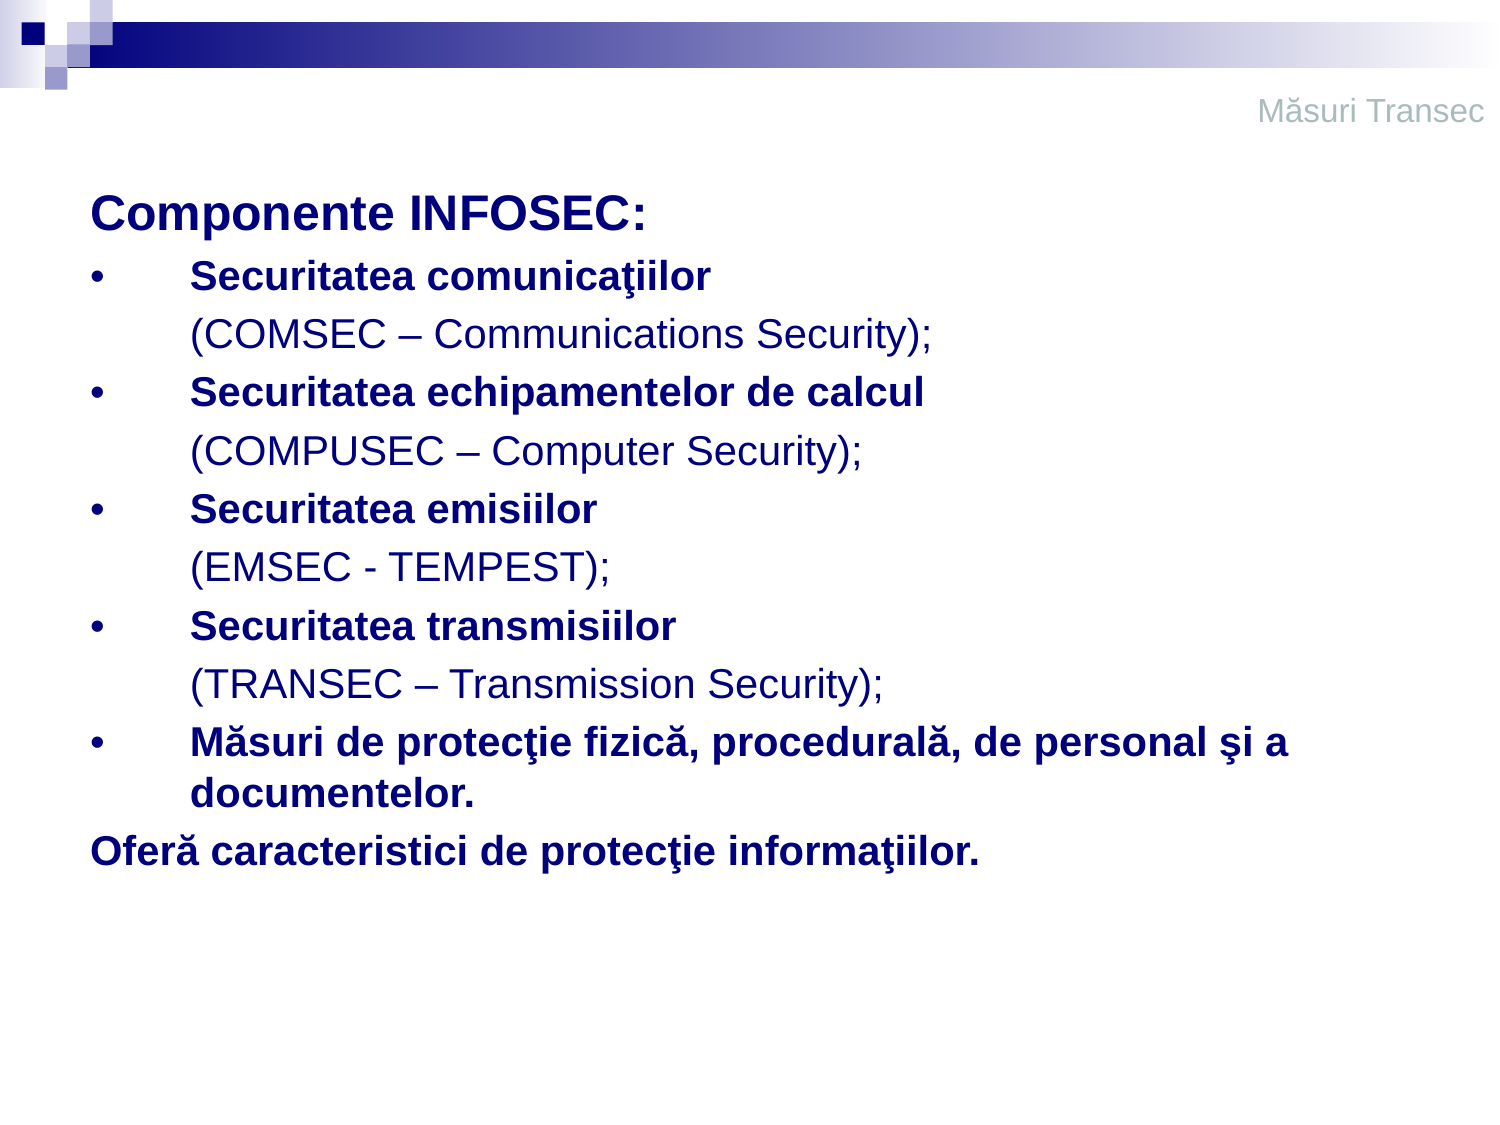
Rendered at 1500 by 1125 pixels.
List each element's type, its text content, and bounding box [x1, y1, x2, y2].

list Componente INFOSEC: • Securitatea comunicaţiilor (COMSEC – Communications Security); • Securitatea echipamentelor de calcul (COMPUSEC – Computer Security); • Securitatea emisiilor (EMSEC - TEMPEST); • Securitatea transmisiilor (TRANSEC – Transmission Security); • Măsuri de protecţie fizică, procedurală, de personal şi a documentelor. Oferă caracteristici de protecţie informaţiilor. [74, 172, 1426, 963]
title Măsuri Transec [1068, 77, 1500, 141]
